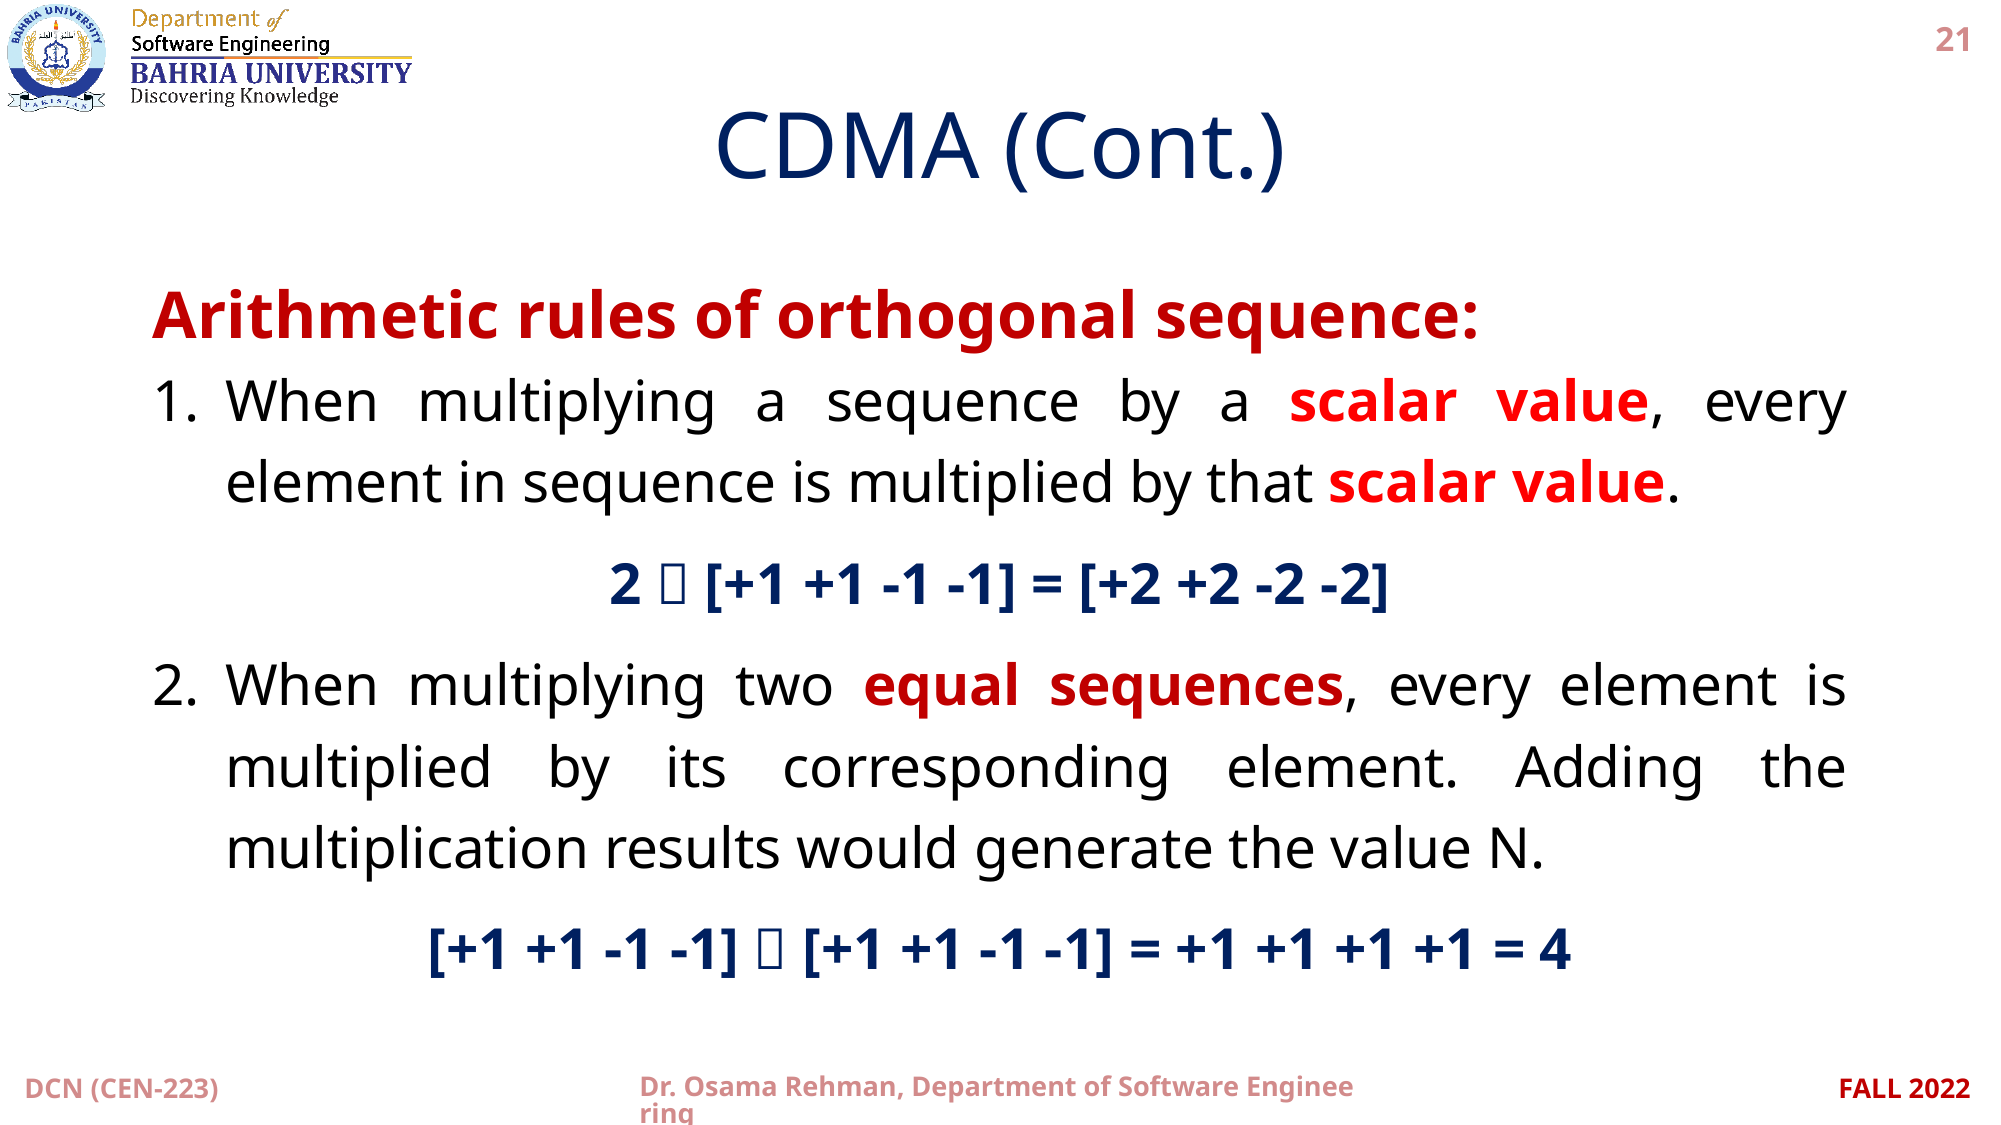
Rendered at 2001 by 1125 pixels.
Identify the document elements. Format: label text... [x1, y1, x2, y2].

slide_number 21 [1538, 10, 1989, 71]
list Arithmetic rules of orthogonal sequence: When multiplying a sequence by a scalar value, every element in sequence is multiplied by that scalar value. 2  [+1 +1 -1 -1] = [+2 +2 -2 -2] When multiplying two equal sequences, every element is multiplied by its corresponding element. Adding the multiplication results would generate the value N. [+1 +1 -1 -1]  [+1 +1 -1 -1] = +1 +1 +1 +1 = 4 [137, 258, 1863, 1058]
slide_number DCN (CEN-223) [9, 1057, 624, 1118]
title CDMA (Cont.) [137, 59, 1863, 237]
footer Dr. Osama Rehman, Department of Software Engineering [624, 1057, 1371, 1118]
picture [1, 1, 416, 120]
